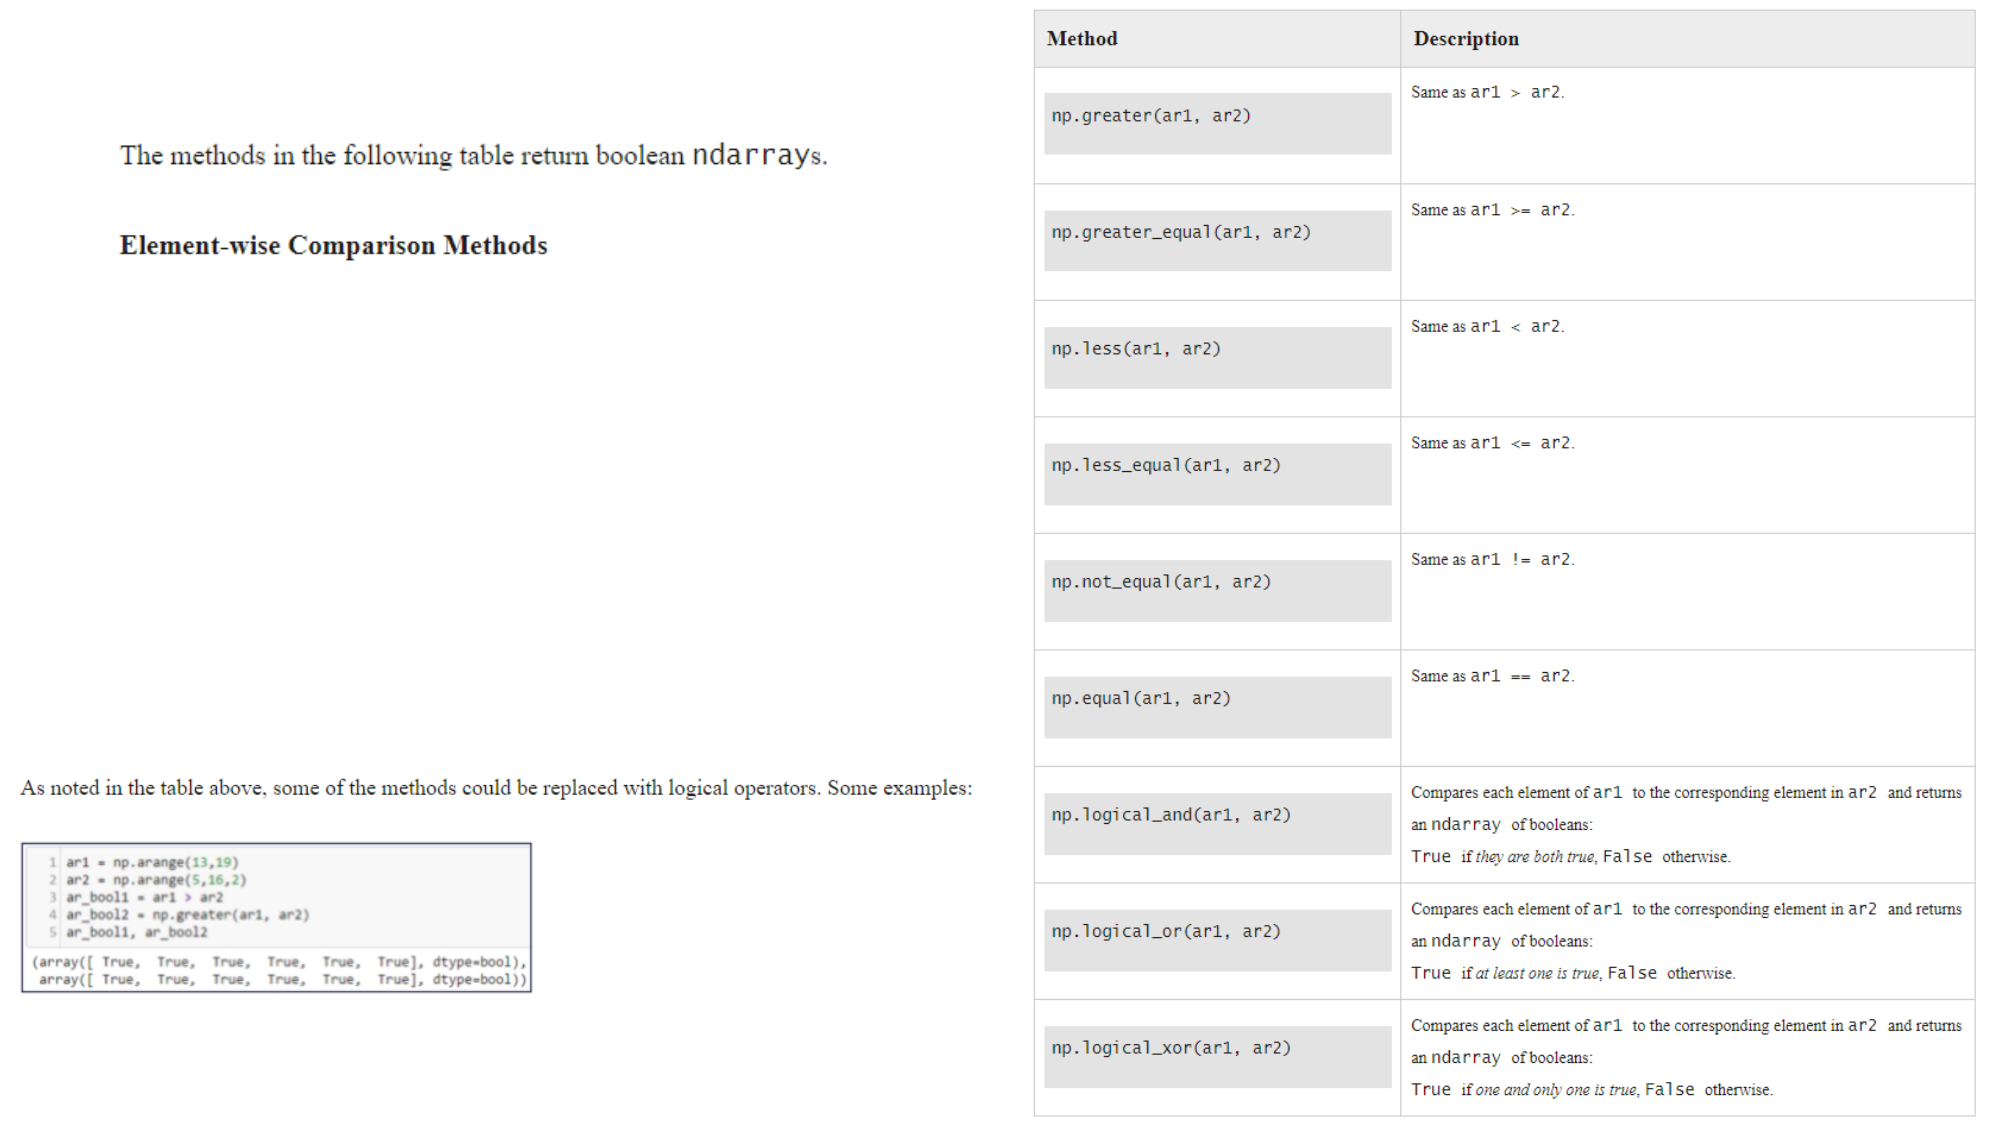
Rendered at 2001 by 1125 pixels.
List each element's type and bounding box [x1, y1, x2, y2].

picture [1022, 0, 1989, 1125]
picture [12, 769, 991, 1006]
picture [73, 119, 1000, 300]
